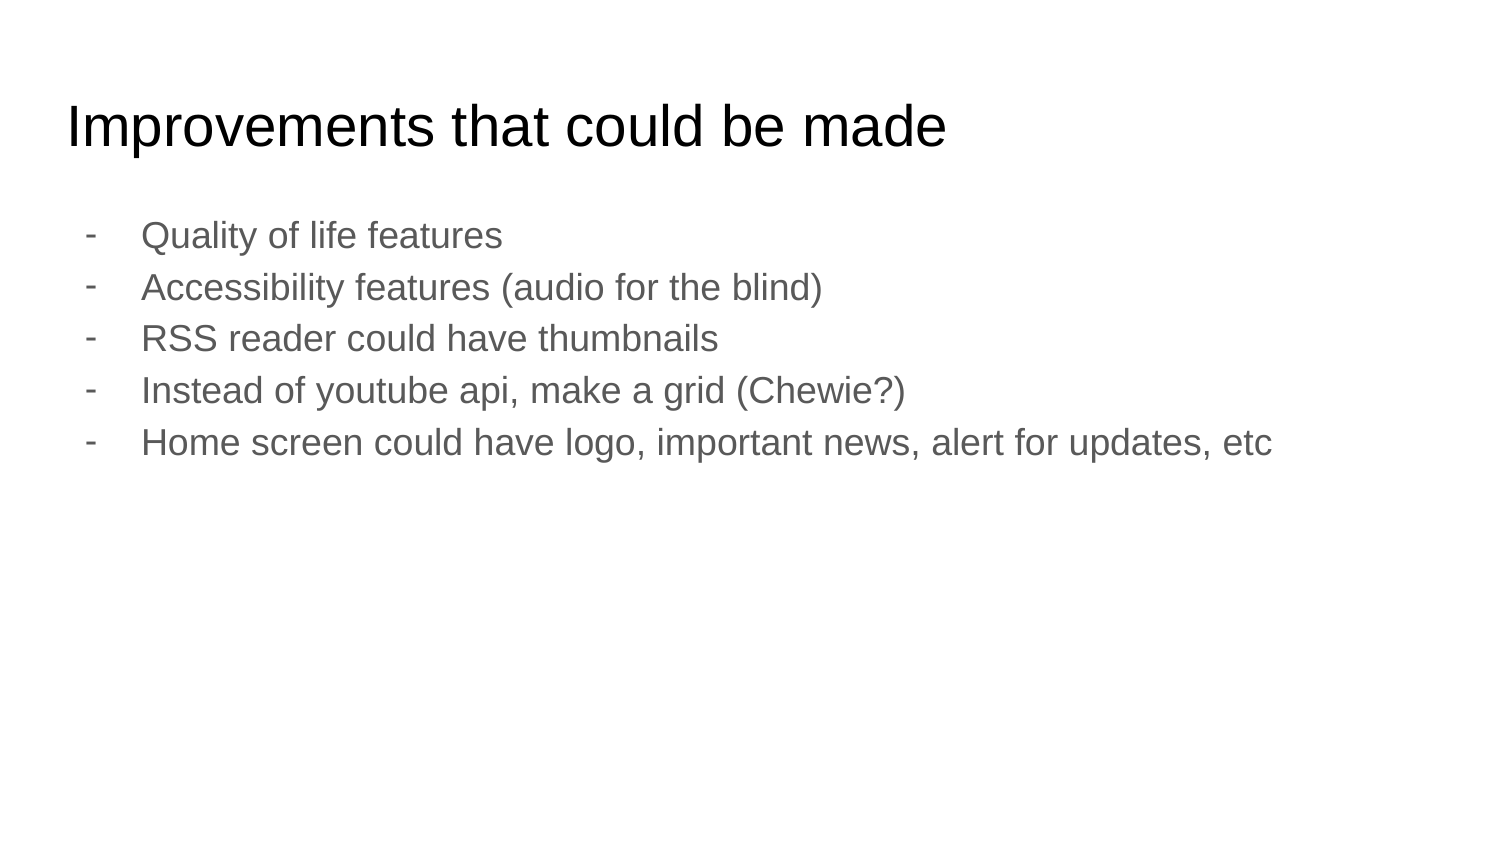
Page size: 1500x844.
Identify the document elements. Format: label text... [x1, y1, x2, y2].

title Improvements that could be made [51, 72, 1449, 167]
list Quality of life features Accessibility features (audio for the blind) RSS reader could have thumbnails Instead of youtube api, make a grid (Chewie?) Home screen could have logo, important news, alert for updates, etc [51, 189, 1449, 750]
